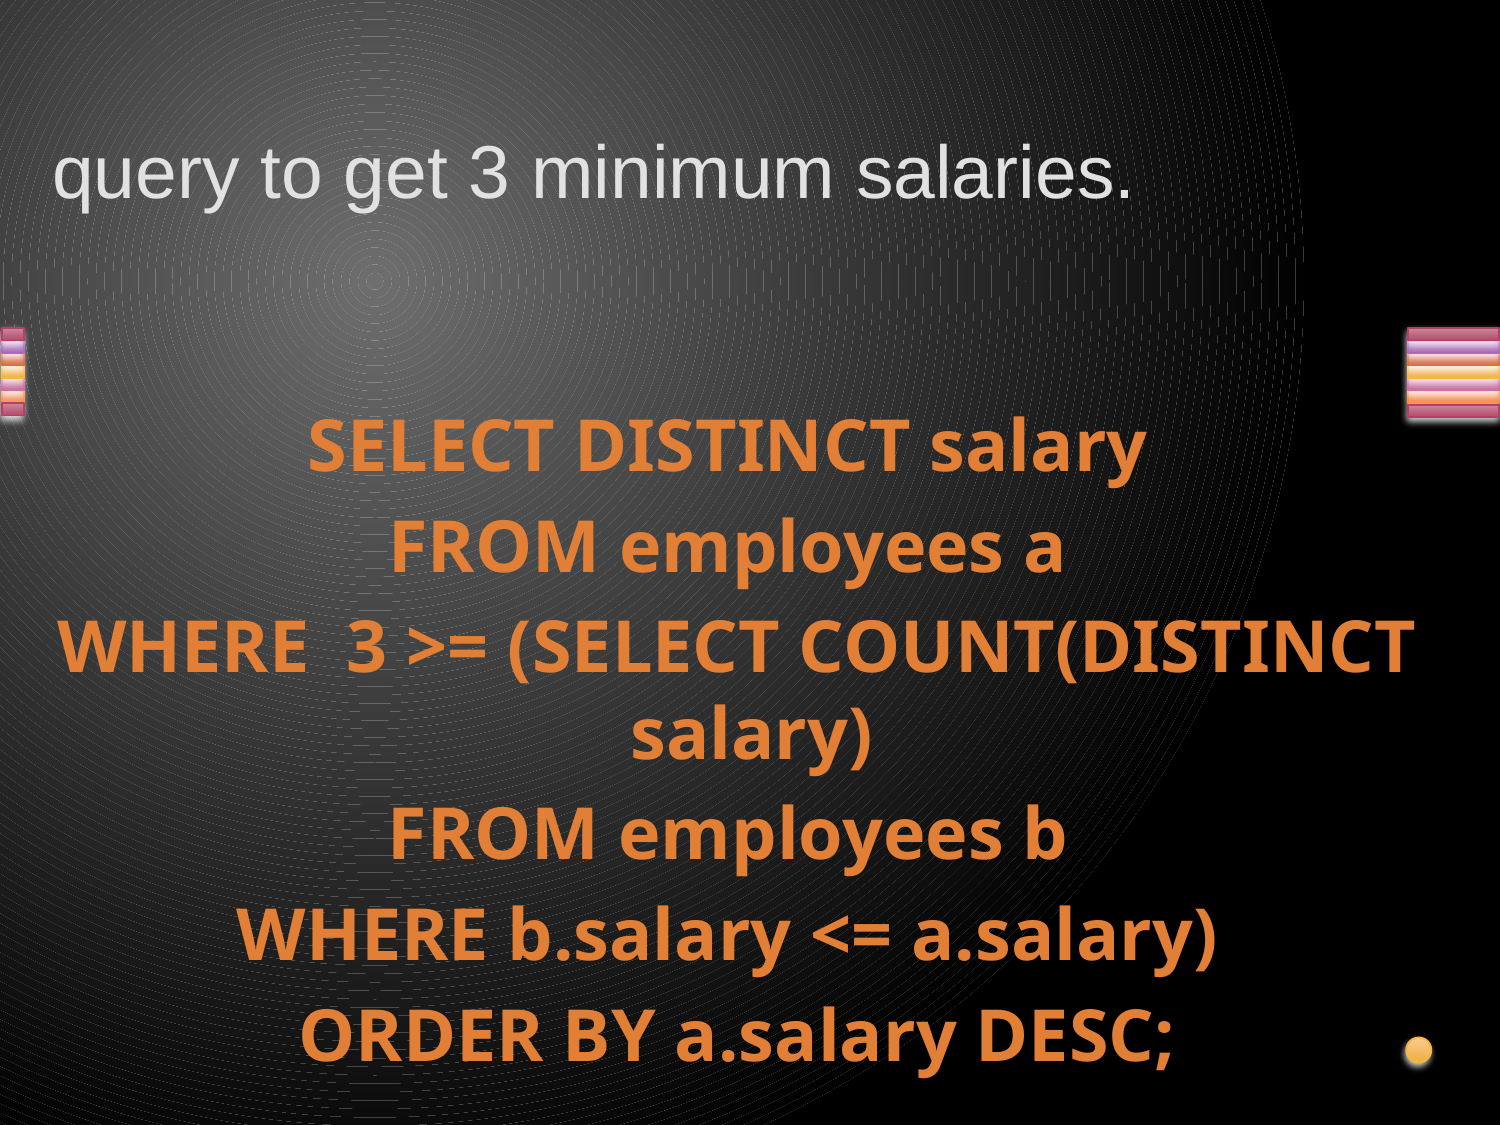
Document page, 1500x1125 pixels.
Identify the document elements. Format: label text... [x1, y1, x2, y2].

list SELECT DISTINCT salary FROM employees a WHERE 3 >= (SELECT COUNT(DISTINCT salary) FROM employees b WHERE b.salary <= a.salary) ORDER BY a.salary DESC; [37, 387, 1438, 1088]
title query to get 3 minimum salaries. [37, 75, 1388, 263]
